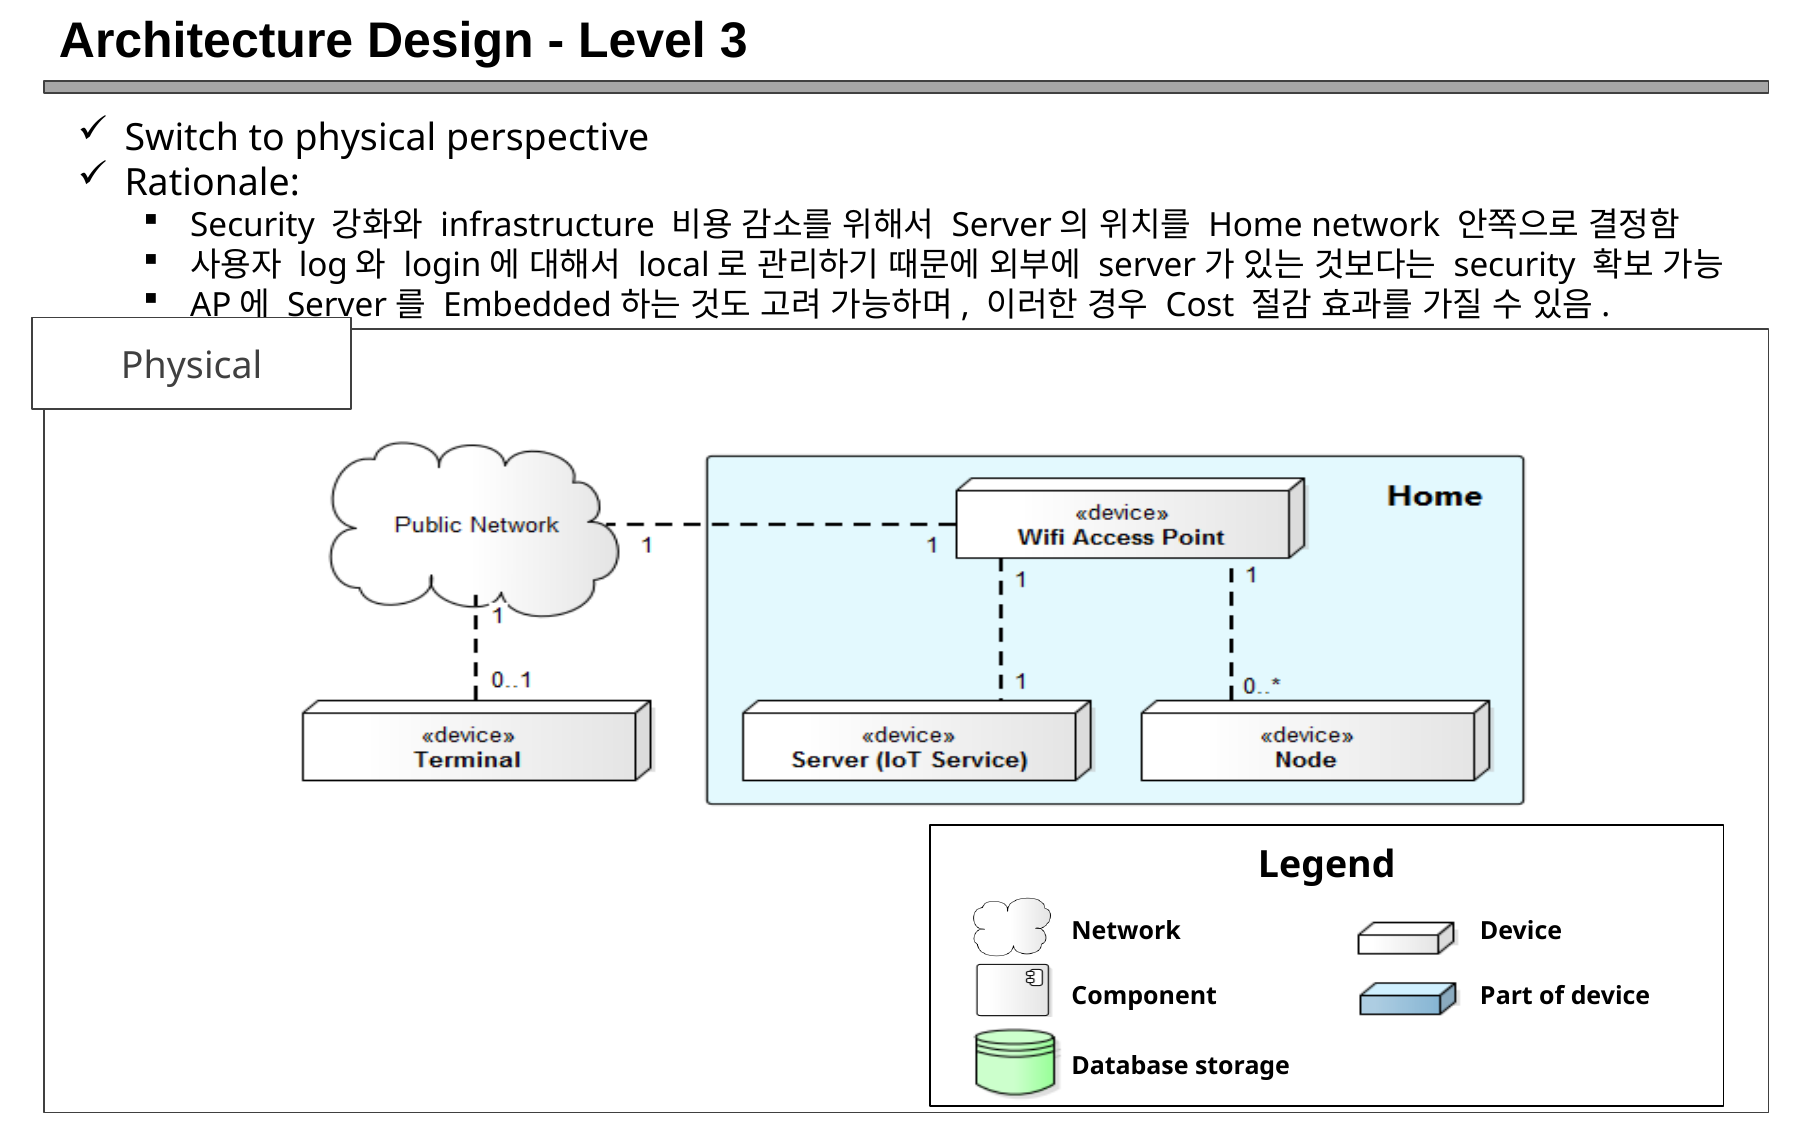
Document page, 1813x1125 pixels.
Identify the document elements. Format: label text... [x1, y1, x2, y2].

text_box Physical [30, 315, 353, 411]
text_box [42, 327, 1771, 1115]
title Architecture Design - Level 3 [43, 0, 1769, 79]
picture [276, 426, 1537, 817]
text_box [929, 824, 1813, 1107]
table_cell 3rd party application can receive events from other nodes and access to data in our system by their permissions. [273, 429, 1771, 1112]
list Switch to physical perspective Rationale: Security 강화와 infrastructure 비용 감소를 위해서 Server의 위치를 Home network 안쪽으로 결정함 사용자 log와 login에 대해서 local로 관리하기 때문에 외부에 server가 있는 것보다는 security 확보 가능 AP에 Server를 Embedded하는 것도 고려 가능하며, 이러한 경우 Cost 절감 효과를 가질 수 있음. [43, 100, 1769, 327]
